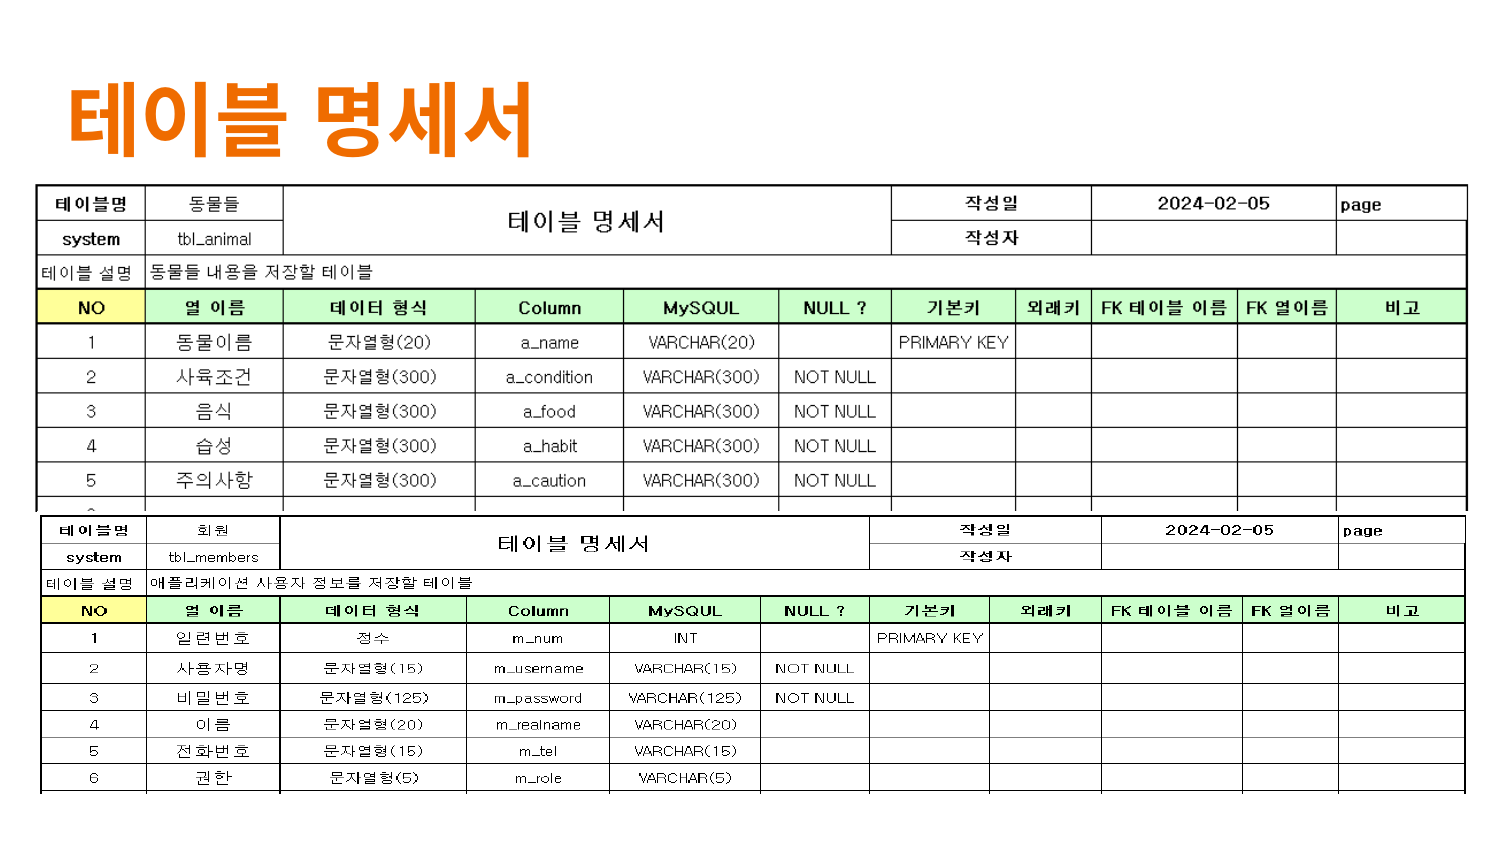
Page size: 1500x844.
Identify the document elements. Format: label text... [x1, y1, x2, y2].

title 테이블 명세서 [51, 54, 1449, 157]
picture [24, 174, 1476, 794]
